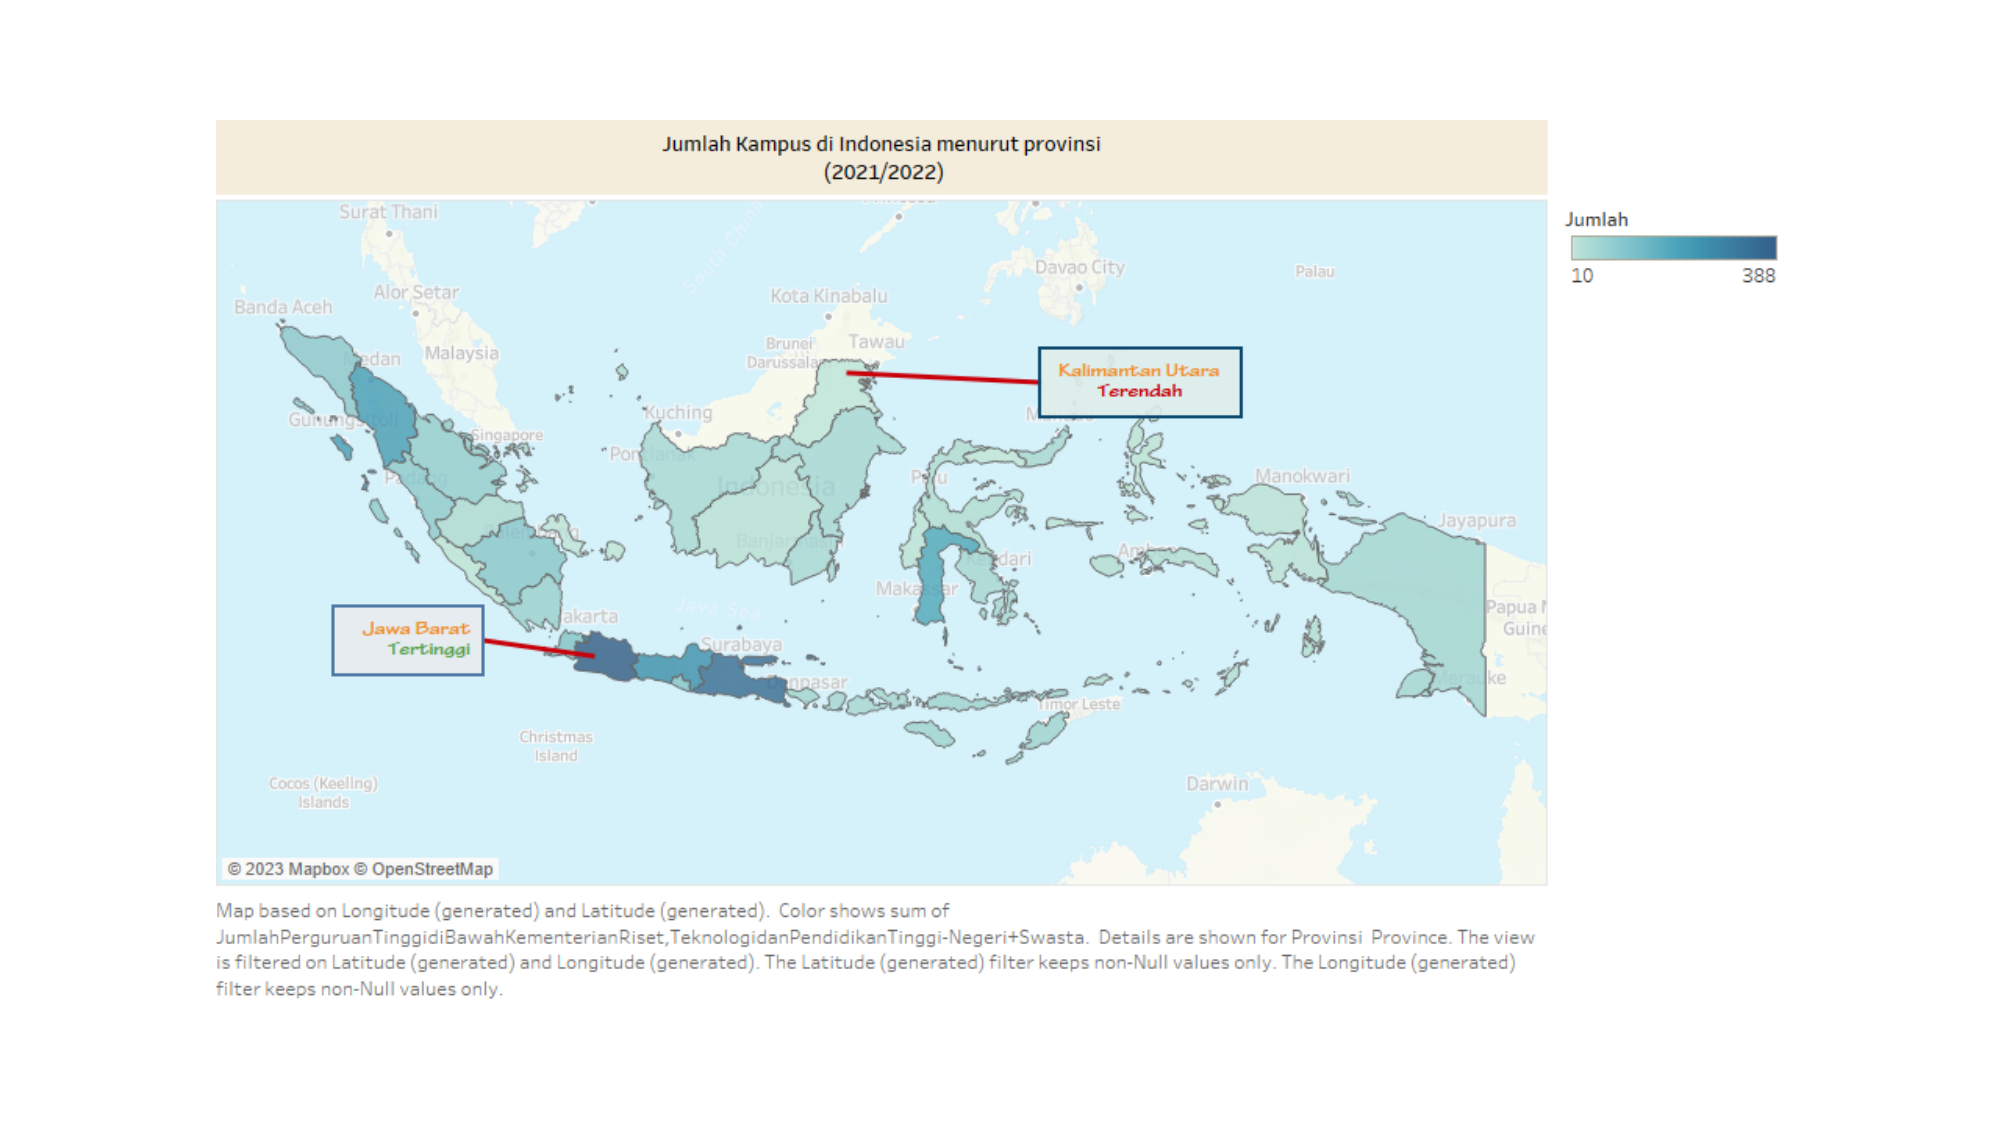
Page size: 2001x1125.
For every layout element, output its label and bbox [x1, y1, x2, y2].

picture [216, 120, 1784, 1005]
